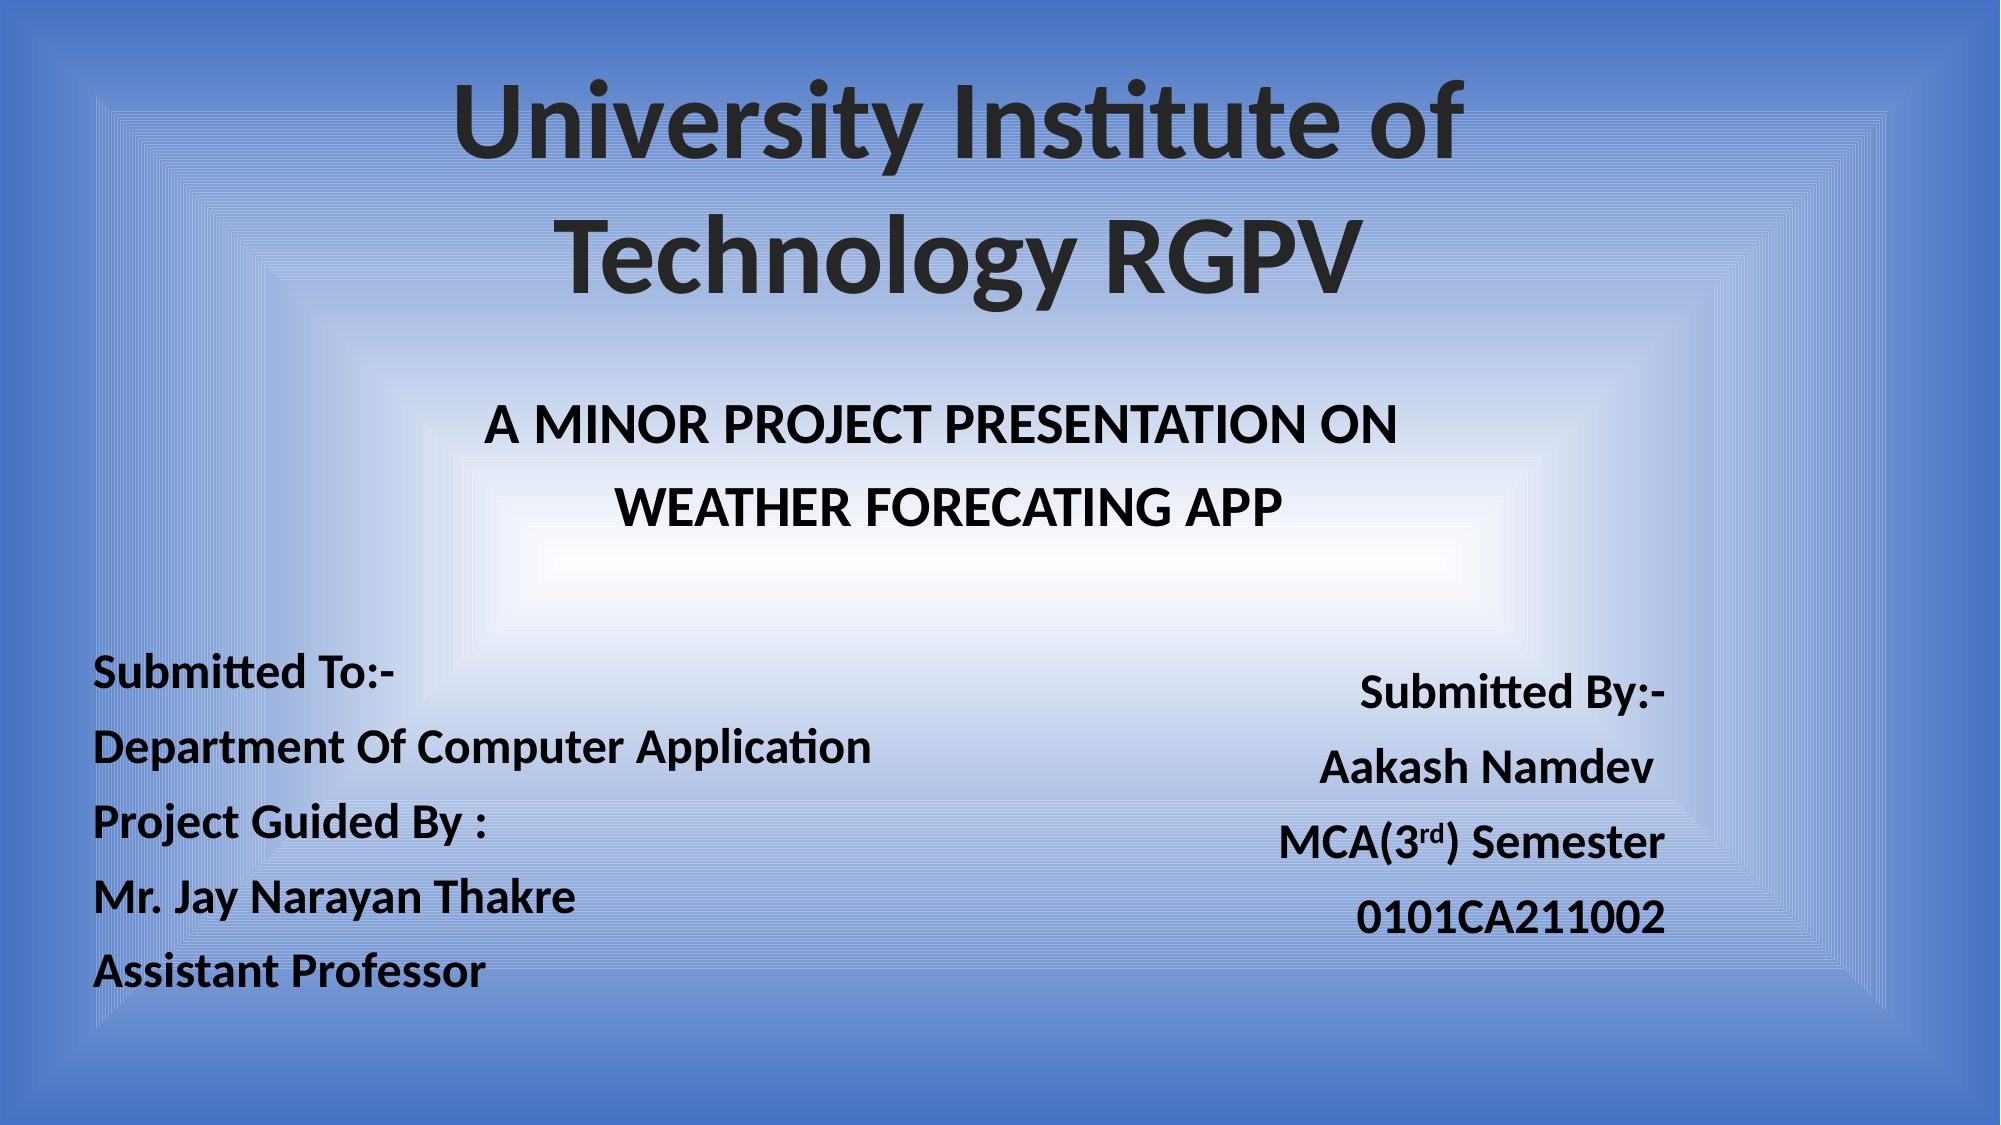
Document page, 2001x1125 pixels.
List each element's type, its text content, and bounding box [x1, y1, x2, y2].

text_box Submitted By:- Aakash Namdev MCA(3rd) Semester 0101CA211002 [999, 658, 1681, 1059]
text_box Submitted To:- Department Of Computer Application Project Guided By : Mr. Jay Narayan Thakre Assistant Professor [77, 637, 930, 1039]
subtitle A MINOR PROJECT PRESENTATION ON WEATHER FORECATING APP [198, 385, 1699, 563]
text_box University Institute of Technology RGPV [275, 38, 1643, 324]
